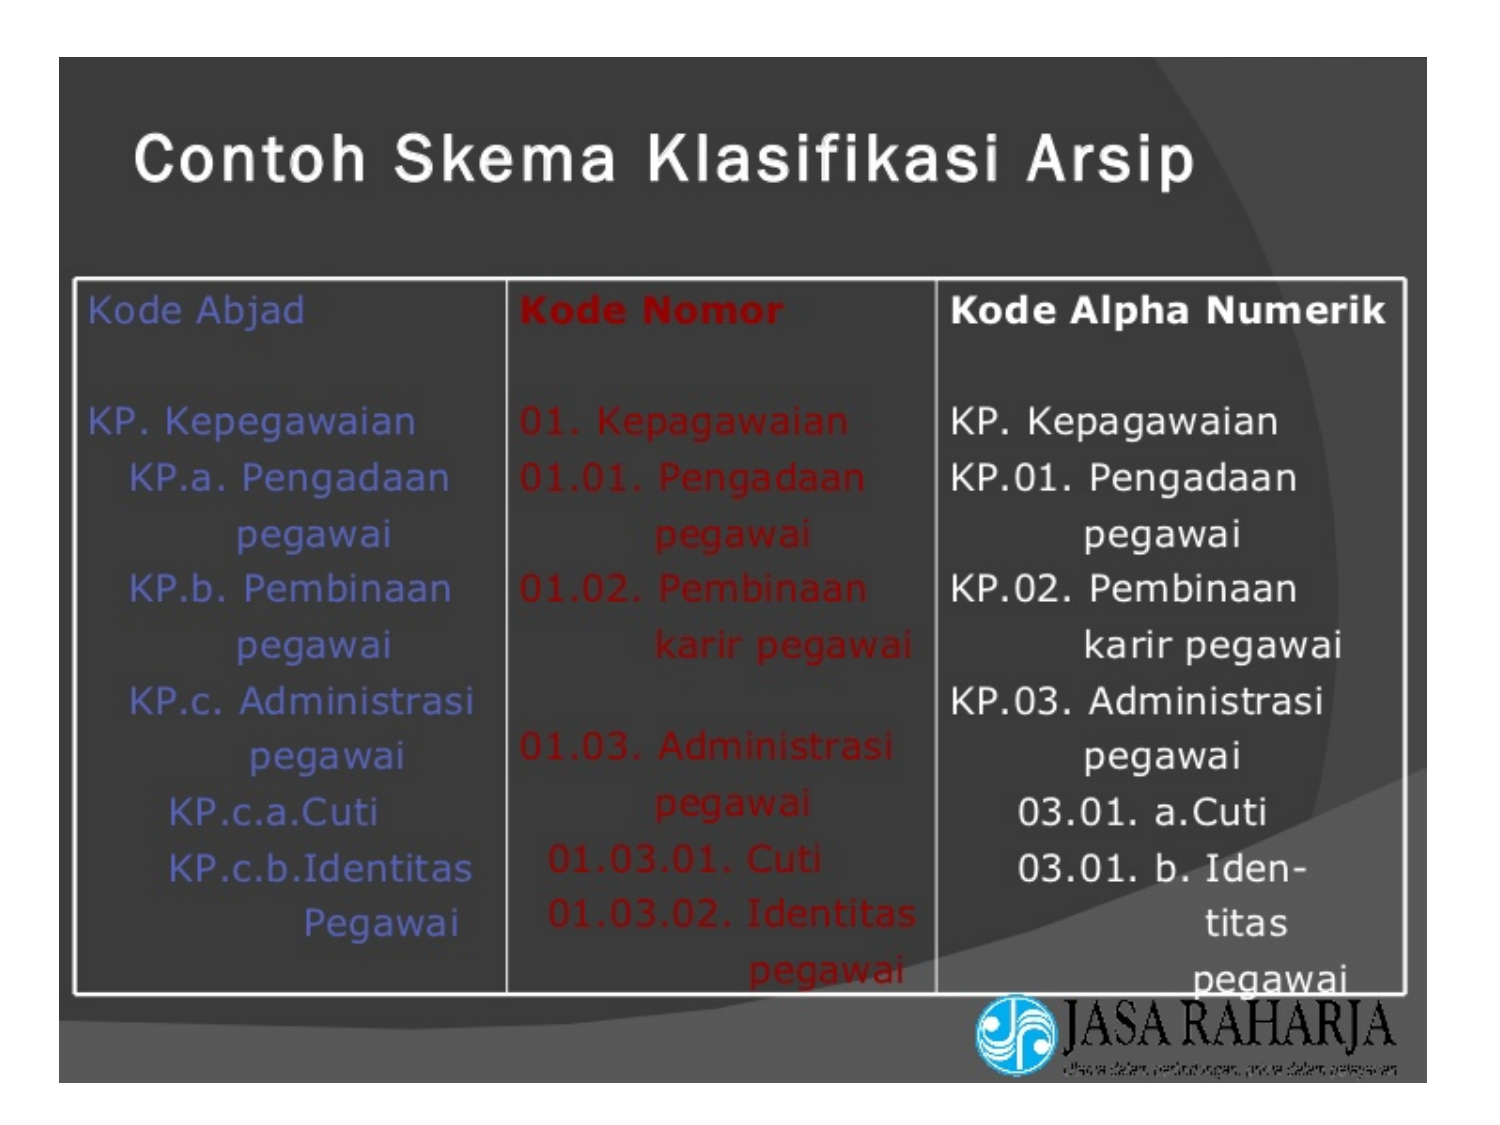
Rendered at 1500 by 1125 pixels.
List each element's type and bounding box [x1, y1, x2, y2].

picture [59, 57, 1427, 1083]
